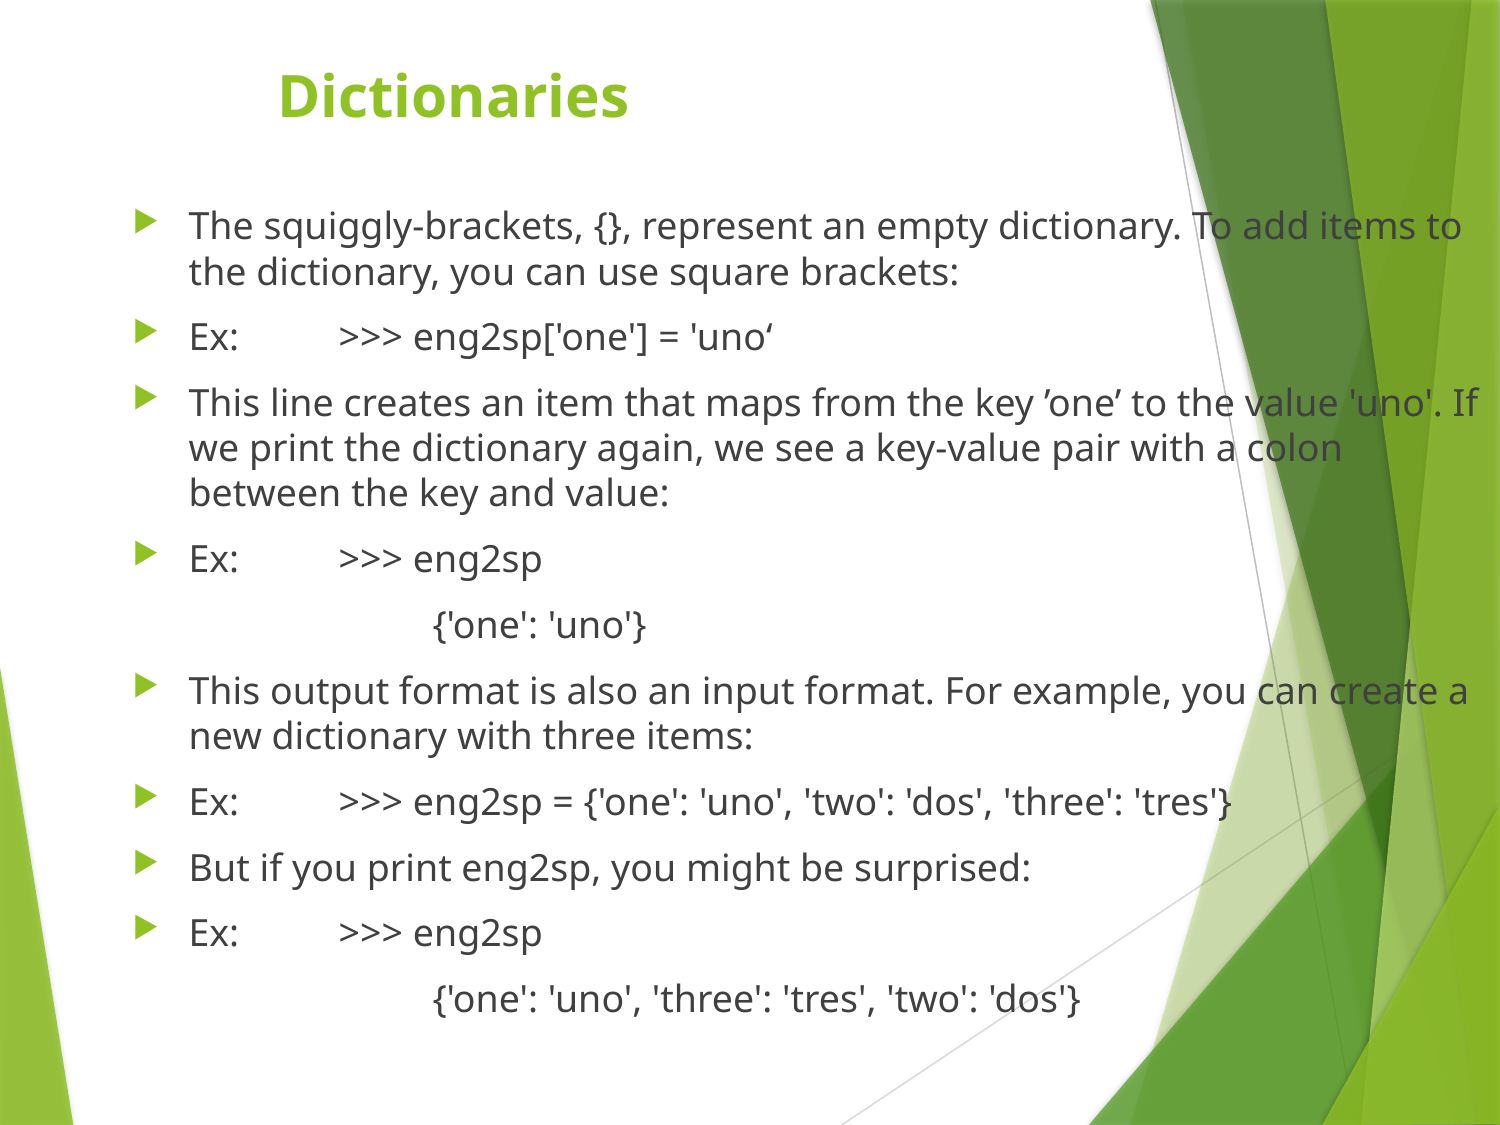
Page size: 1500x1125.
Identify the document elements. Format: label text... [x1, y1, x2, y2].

title Dictionaries [262, 51, 1500, 137]
list The squiggly-brackets, {}, represent an empty dictionary. To add items to the dictionary, you can use square brackets: Ex: >>> eng2sp['one'] = 'uno‘ This line creates an item that maps from the key ’one’ to the value 'uno'. If we print the dictionary again, we see a key-value pair with a colon between the key and value: Ex: >>> eng2sp {'one': 'uno'} This output format is also an input format. For example, you can create a new dictionary with three items: Ex: >>> eng2sp = {'one': 'uno', 'two': 'dos', 'three': 'tres'} But if you print eng2sp, you might be surprised: Ex: >>> eng2sp {'one': 'uno', 'three': 'tres', 'two': 'dos'} [117, 195, 1500, 1040]
